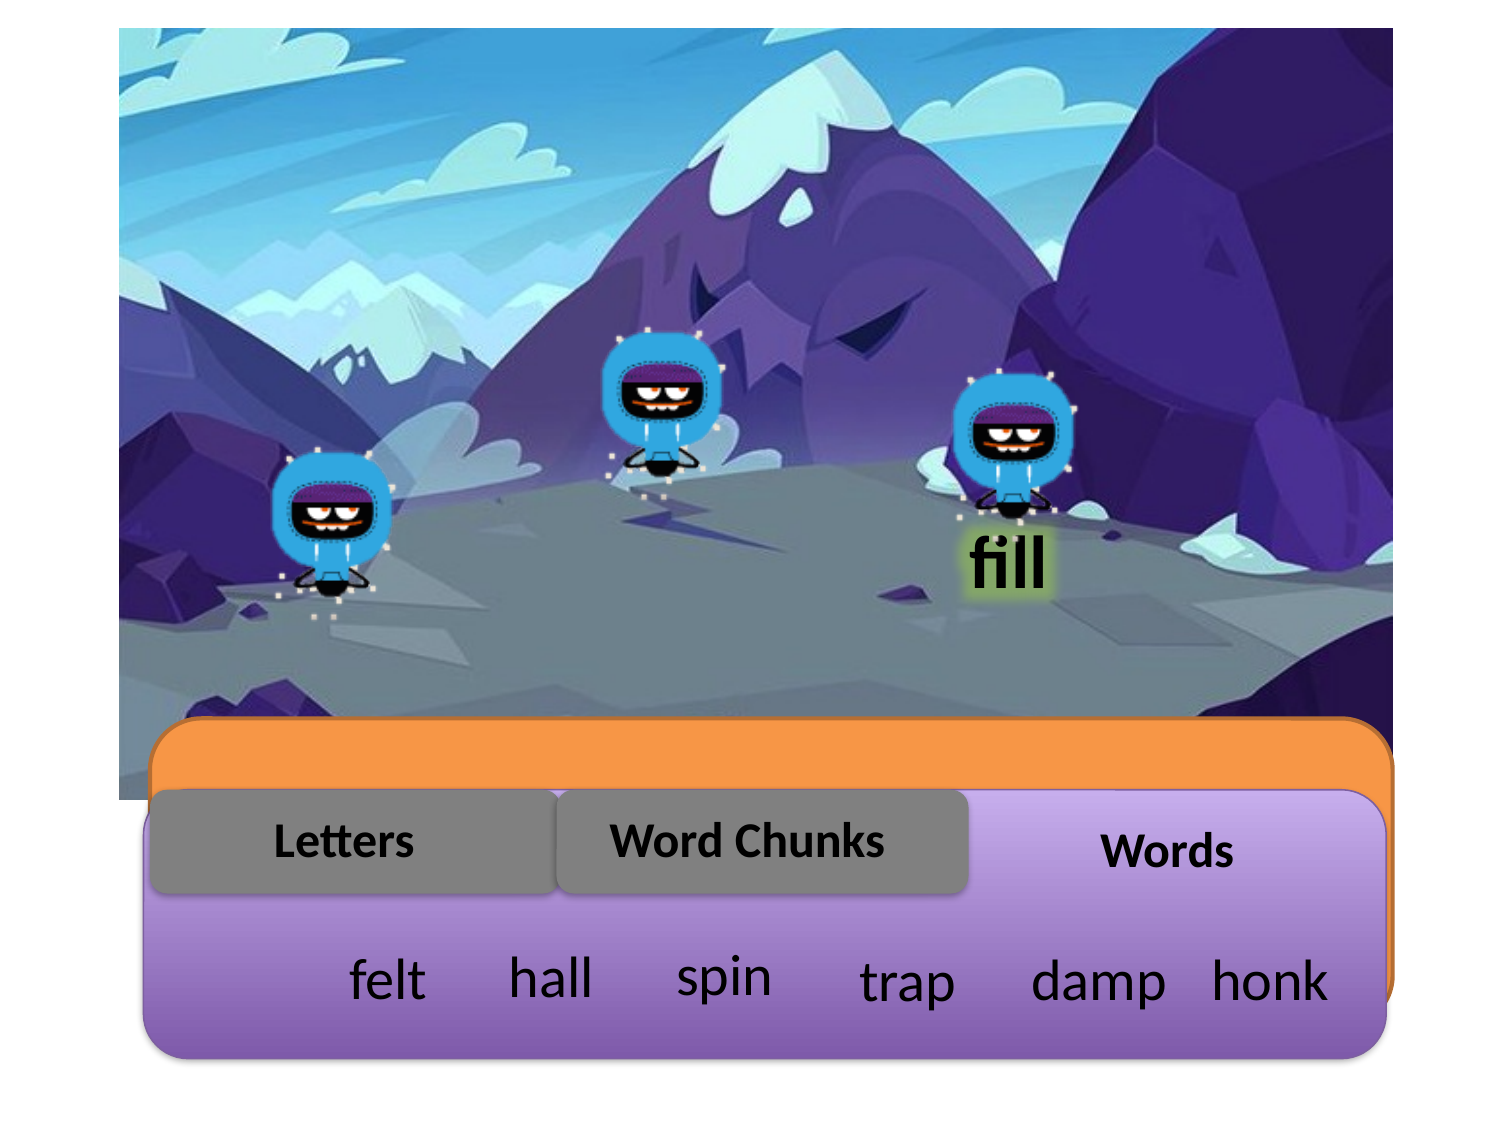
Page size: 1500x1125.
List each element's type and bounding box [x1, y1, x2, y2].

text_box [143, 505, 1387, 1059]
text_box [1391, 804, 1395, 996]
picture [118, 28, 1393, 800]
